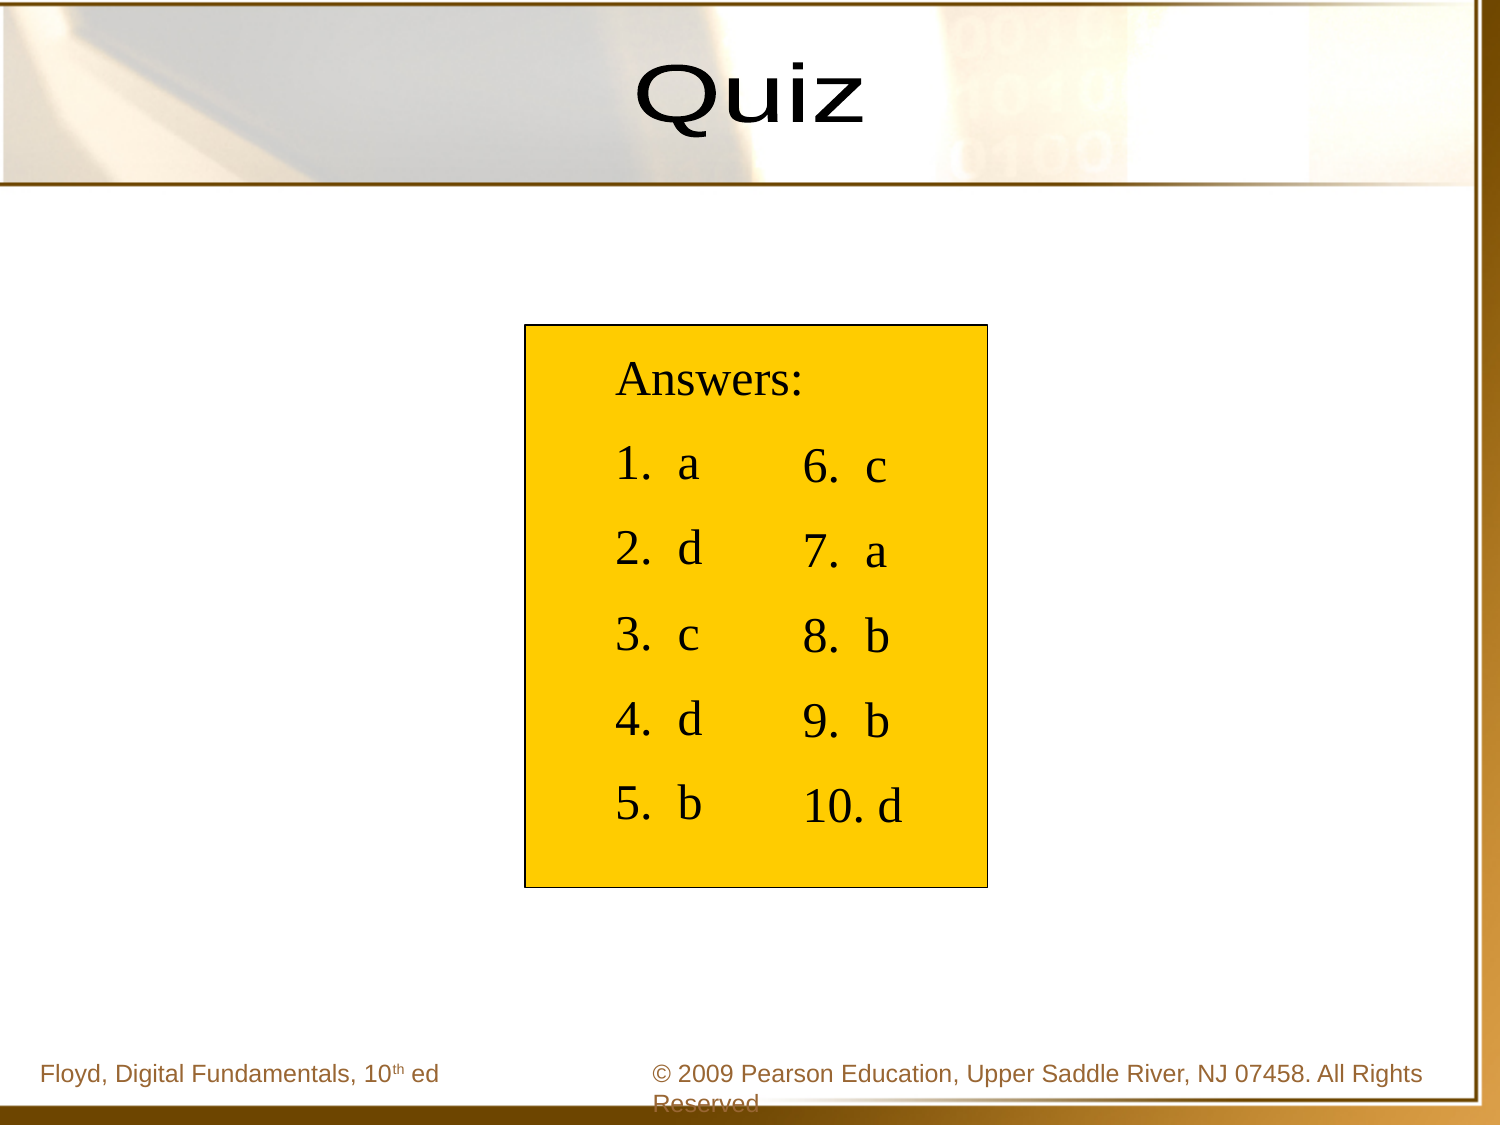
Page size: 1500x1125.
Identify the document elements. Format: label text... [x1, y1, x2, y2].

text_box [524, 324, 988, 888]
picture [0, 0, 1500, 1125]
text_box 6. c 7. a 8. b 9. b 10. d [787, 425, 1075, 925]
text_box Answers: 1. a 2. d 3. c 4. d 5. b [599, 337, 900, 838]
